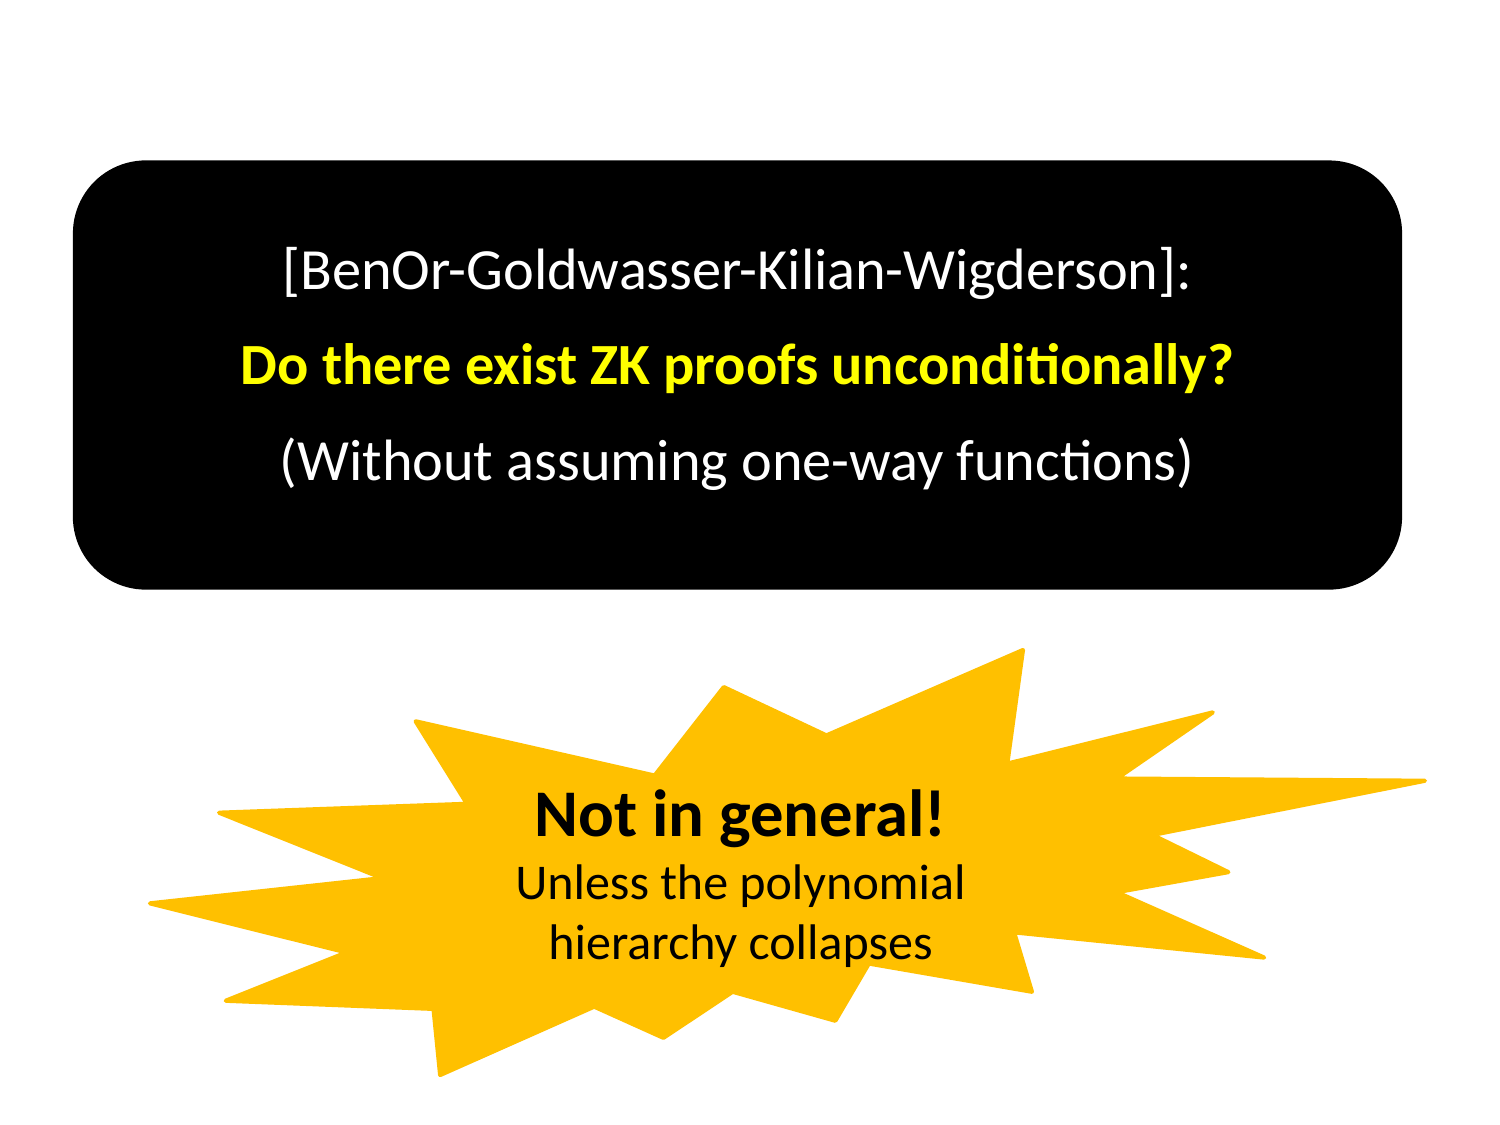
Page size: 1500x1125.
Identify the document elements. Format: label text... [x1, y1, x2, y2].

text_box [BenOr-Goldwasser-Kilian-Wigderson]: Do there exist ZK proofs unconditionally? (Without assuming one-way functions) [72, 160, 1403, 590]
text_box Not in general! Unless the polynomial hierarchy collapses [147, 648, 1428, 1077]
